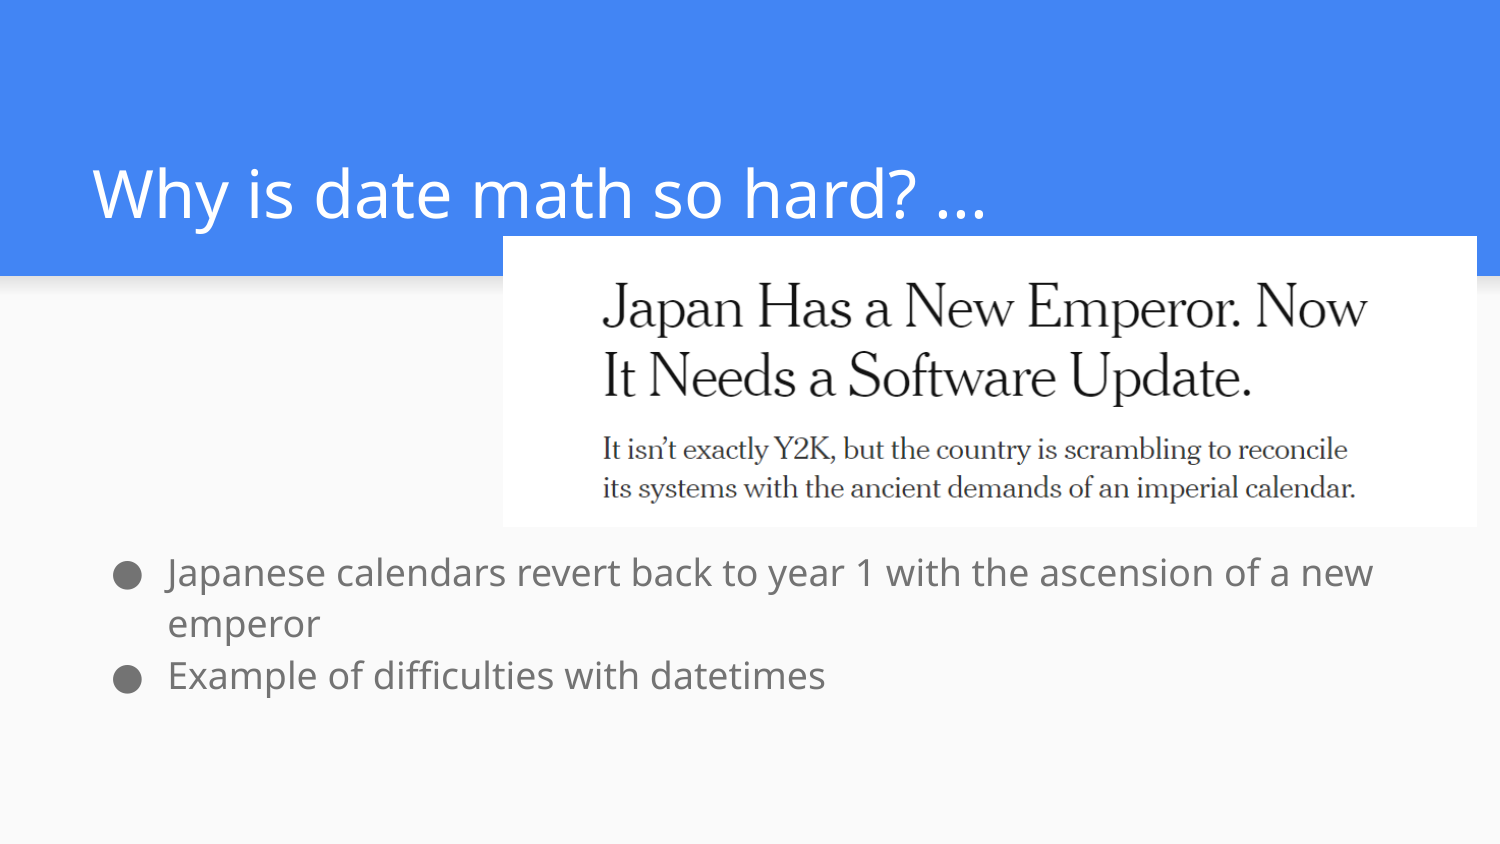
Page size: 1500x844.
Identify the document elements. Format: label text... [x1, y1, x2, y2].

picture [503, 236, 1477, 528]
title Why is date math so hard? ... [77, 121, 1427, 248]
list Japanese calendars revert back to year 1 with the ascension of a new emperor Example of difficulties with datetimes [77, 527, 1427, 802]
